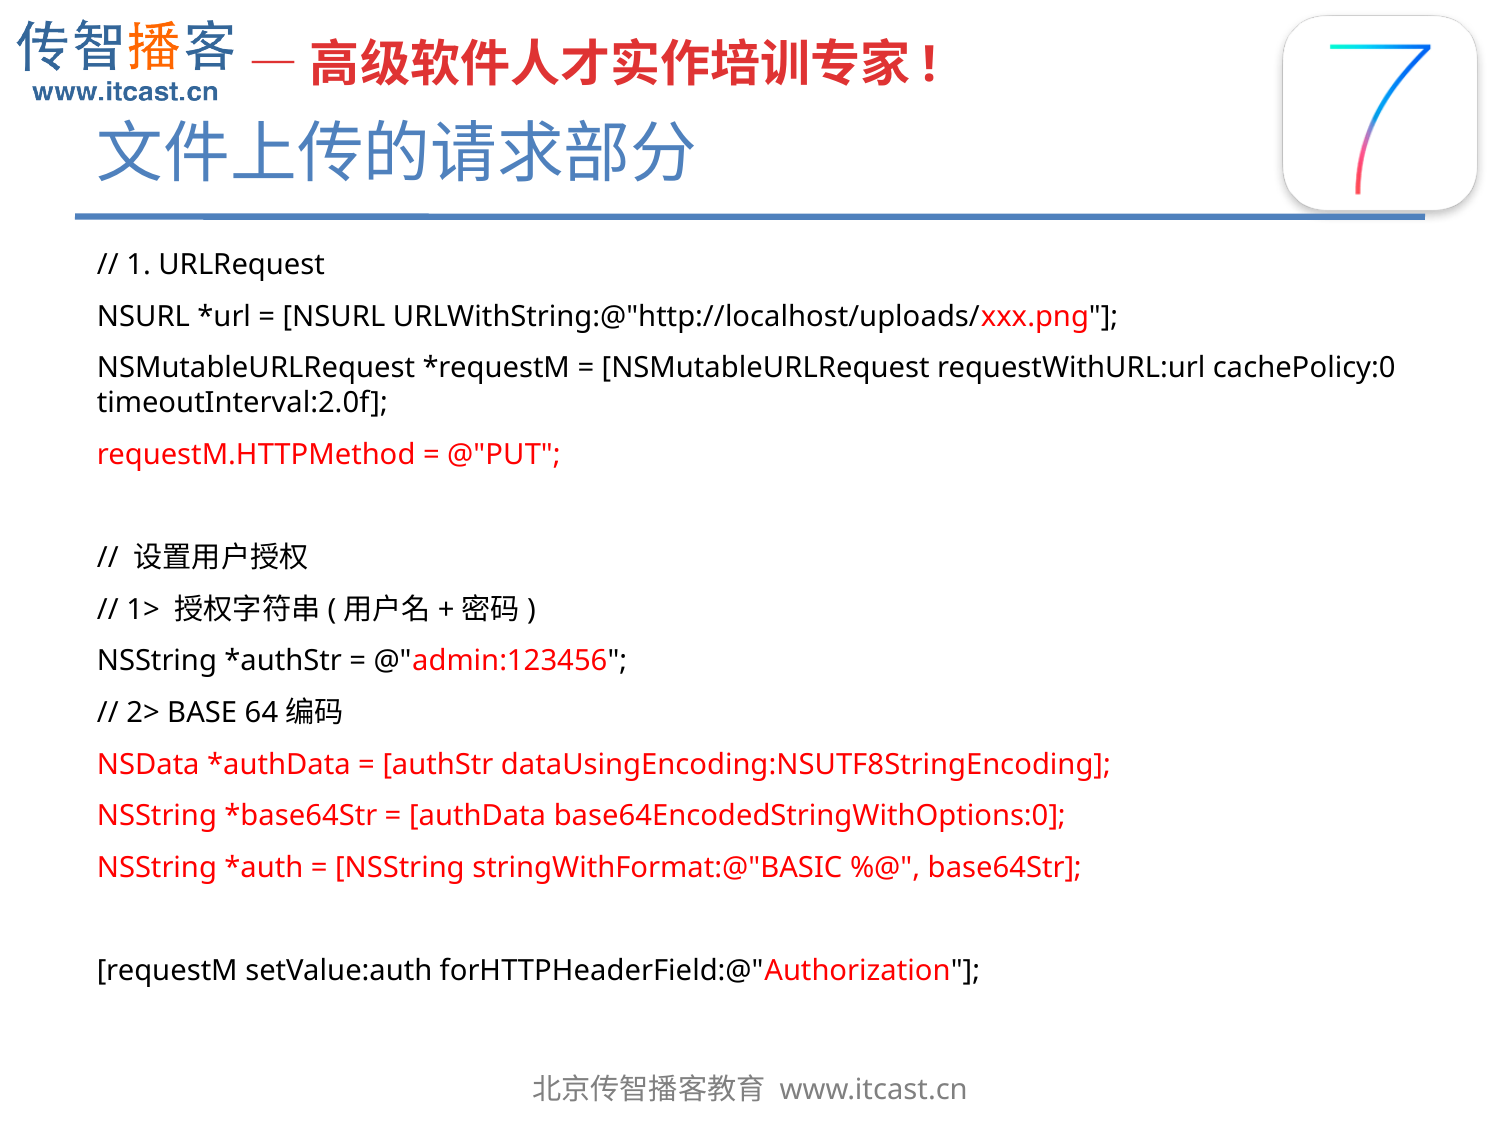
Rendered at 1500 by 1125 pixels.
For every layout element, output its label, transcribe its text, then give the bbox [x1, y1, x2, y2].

list // 1. URLRequest NSURL *url = [NSURL URLWithString:@"http://localhost/uploads/xxx.png"]; NSMutableURLRequest *requestM = [NSMutableURLRequest requestWithURL:url cachePolicy:0 timeoutInterval:2.0f]; requestM.HTTPMethod = @"PUT"; // 设置用户授权 // 1> 授权字符串(用户名+密码) NSString *authStr = @"admin:123456"; // 2> BASE 64编码 NSData *authData = [authStr dataUsingEncoding:NSUTF8StringEncoding]; NSString *base64Str = [authData base64EncodedStringWithOptions:0]; NSString *auth = [NSString stringWithFormat:@"BASIC %@", base64Str]; [requestM setValue:auth forHTTPHeaderField:@"Authorization"]; [81, 237, 1416, 1005]
picture [1163, 0, 1500, 263]
picture [16, 19, 234, 101]
title 文件上传的请求部分 [81, 102, 1416, 237]
